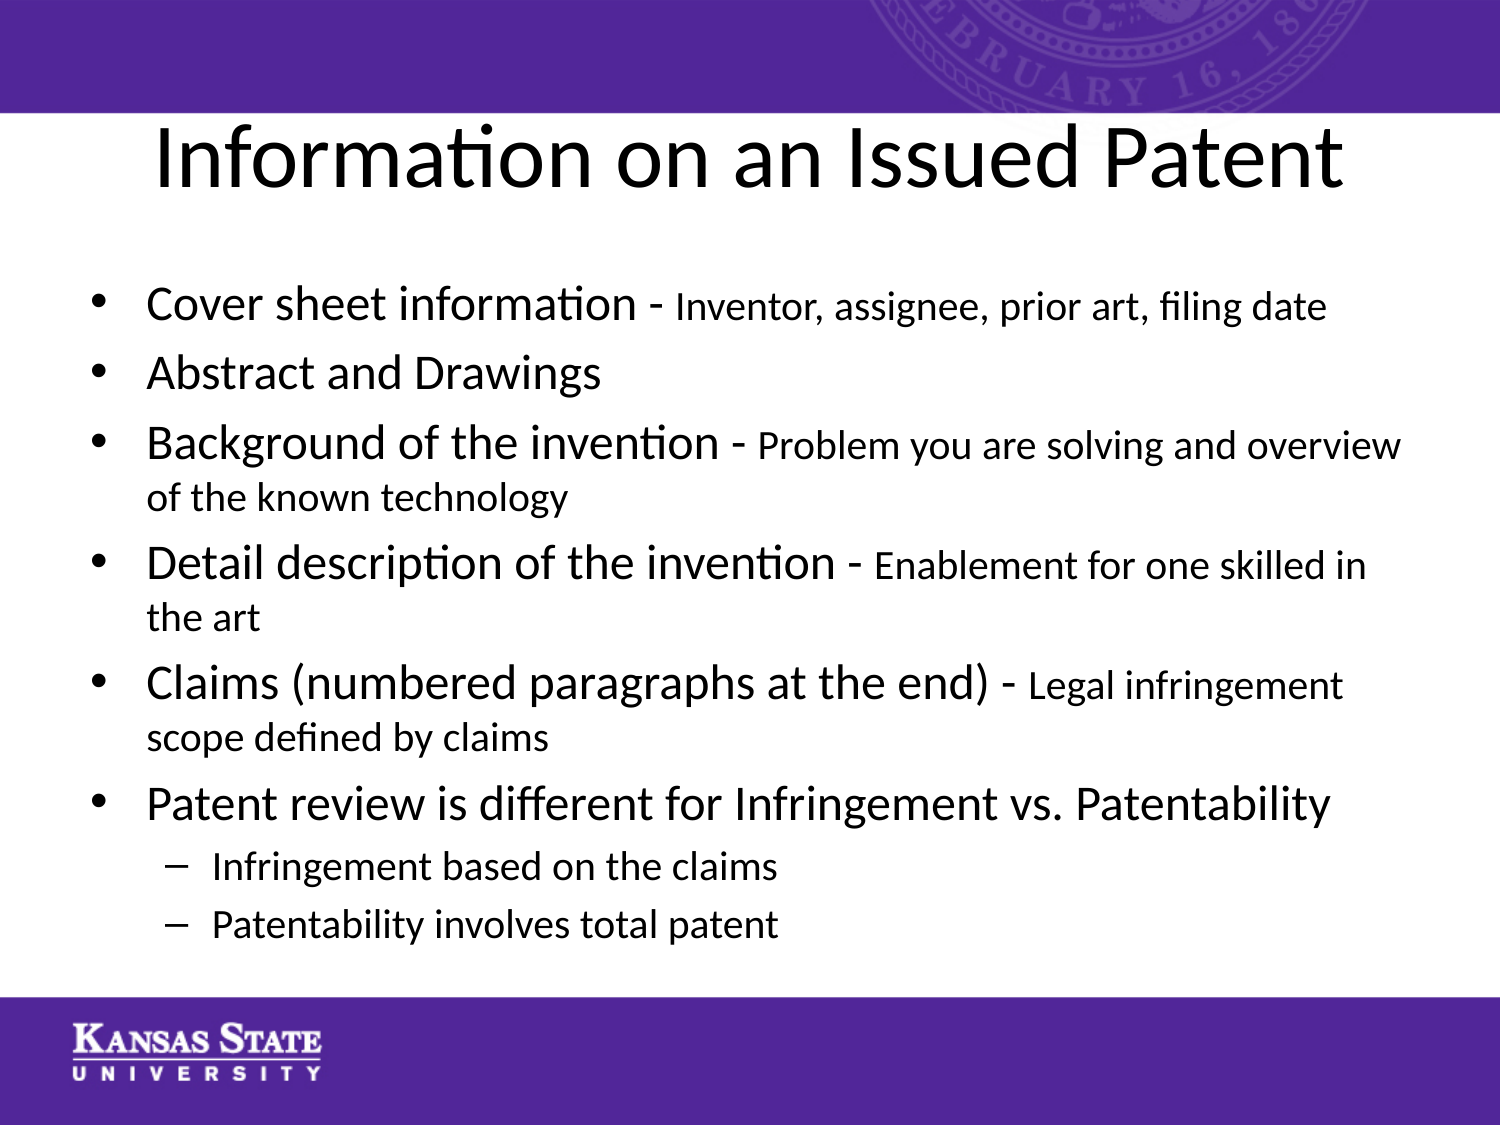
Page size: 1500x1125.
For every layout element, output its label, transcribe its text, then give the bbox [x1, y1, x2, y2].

title Information on an Issued Patent [75, 57, 1425, 245]
picture [0, 0, 1500, 1125]
list Cover sheet information - Inventor, assignee, prior art, filing date Abstract and Drawings Background of the invention - Problem you are solving and overview of the known technology Detail description of the invention - Enablement for one skilled in the art Claims (numbered paragraphs at the end) - Legal infringement scope defined by claims Patent review is different for Infringement vs. Patentability Infringement based on the claims Patentability involves total patent [75, 262, 1425, 1005]
